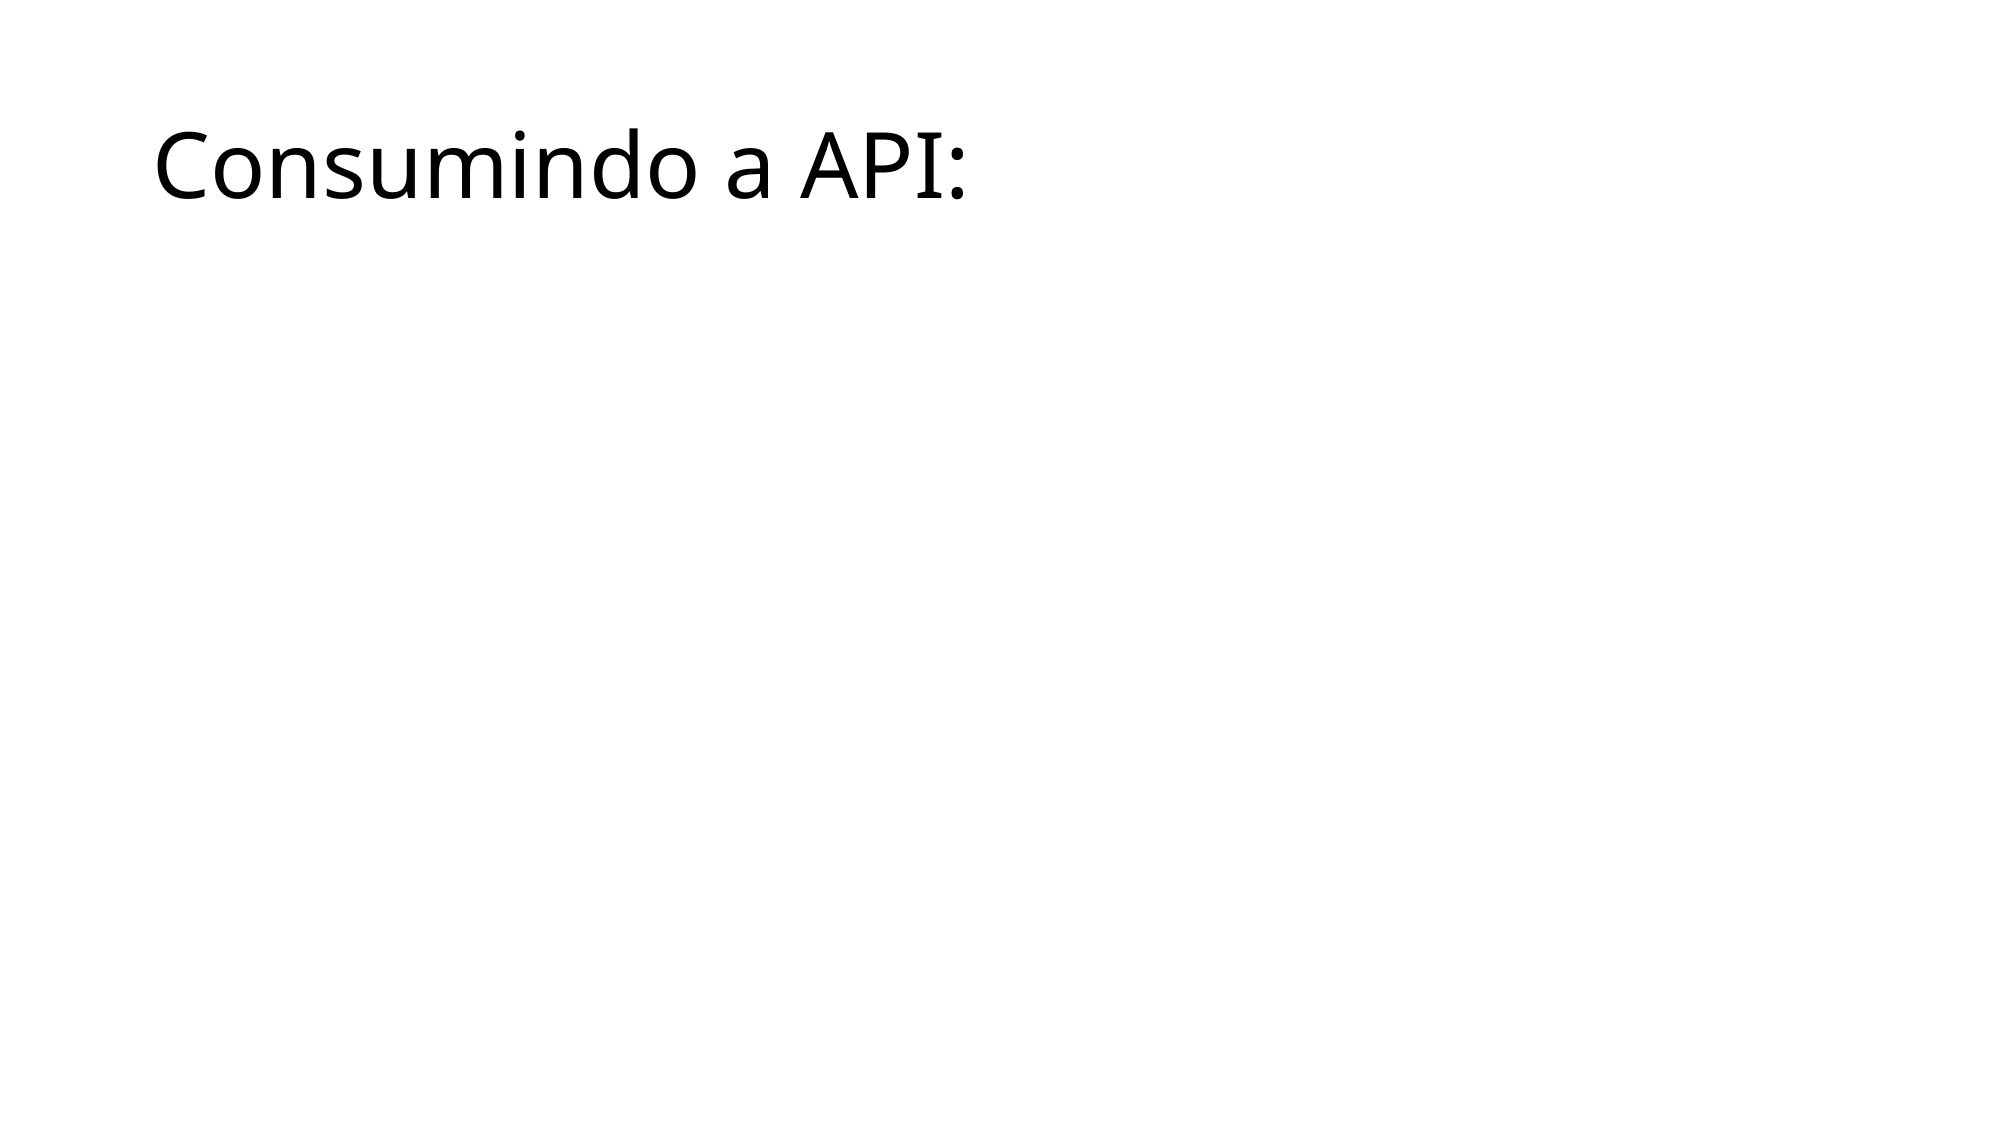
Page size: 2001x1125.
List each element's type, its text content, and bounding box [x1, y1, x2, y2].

title Consumindo a API: [137, 59, 1863, 278]
